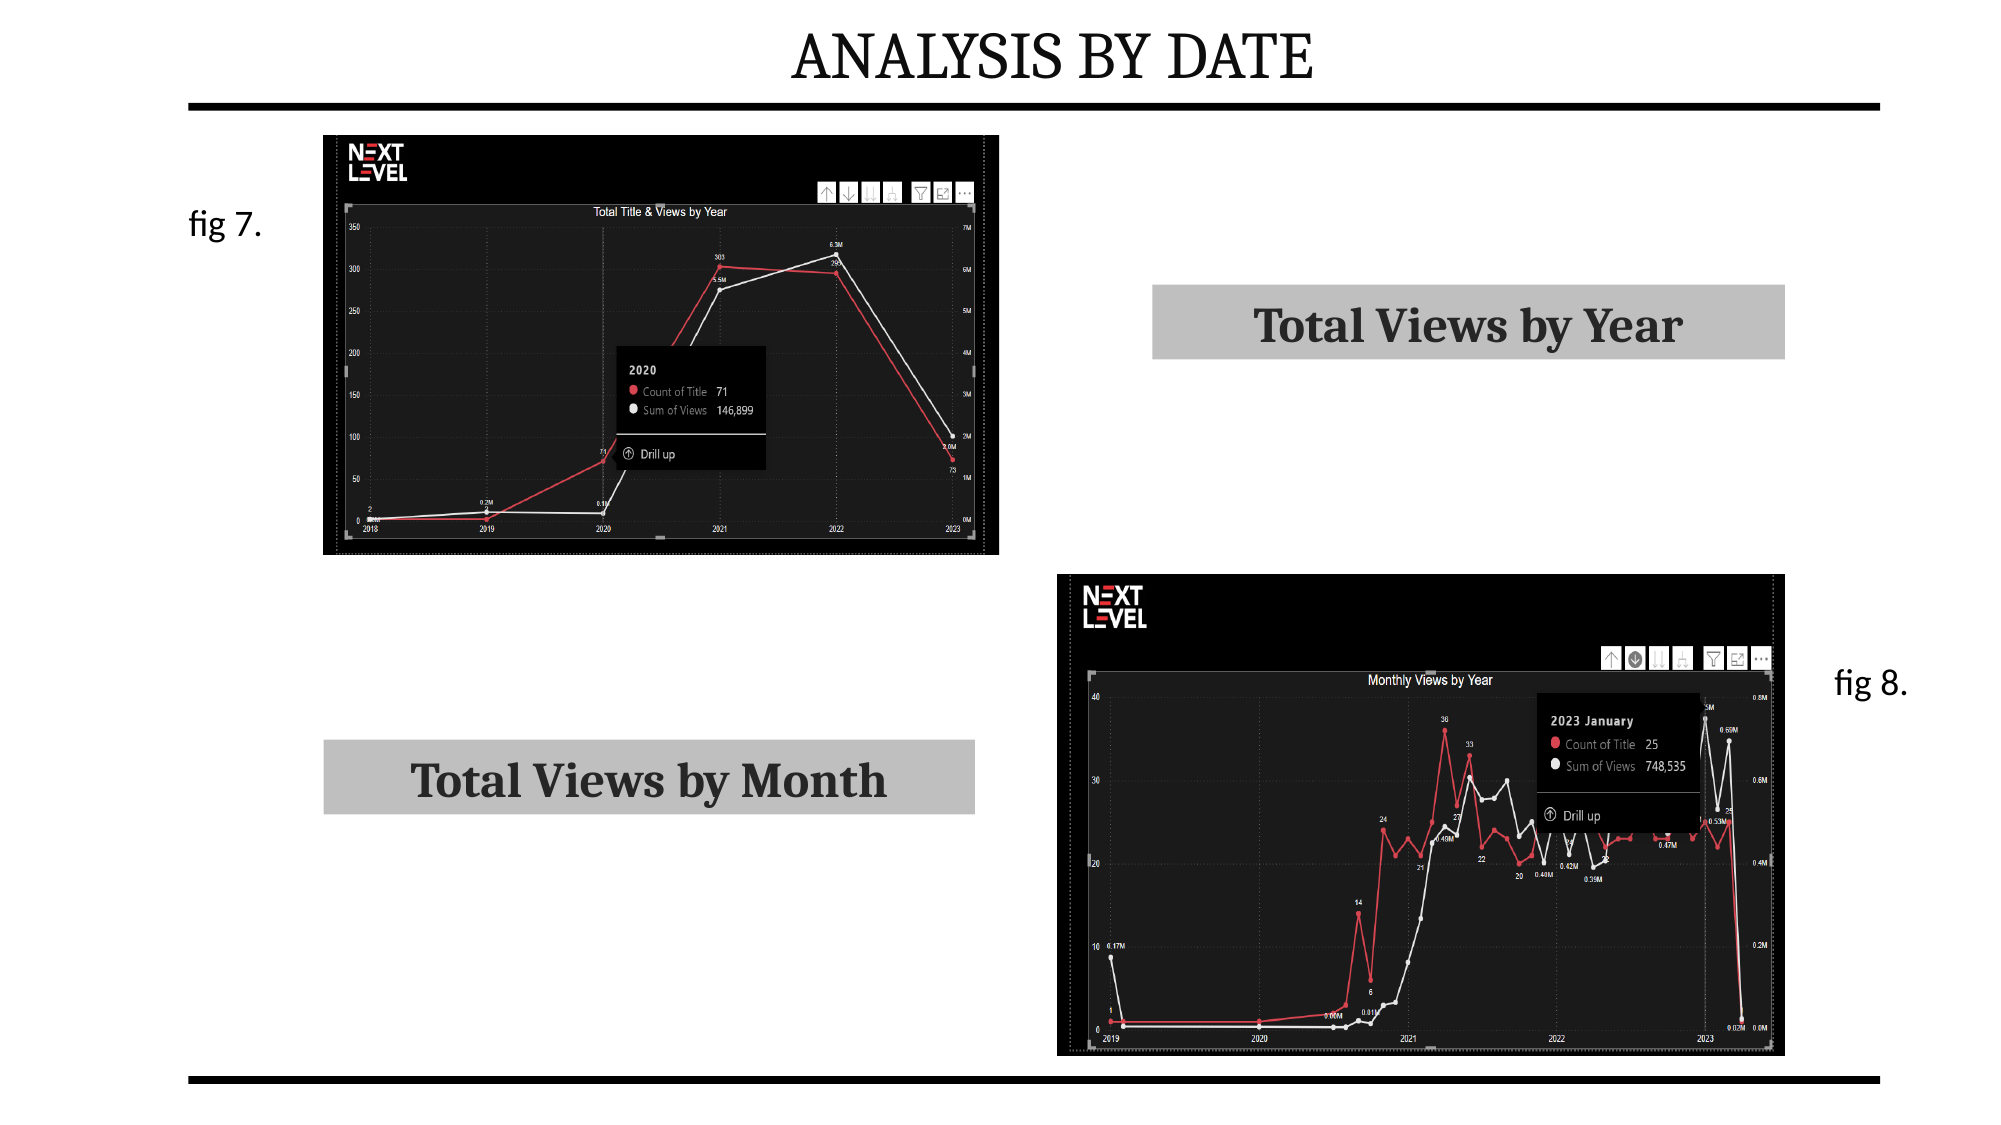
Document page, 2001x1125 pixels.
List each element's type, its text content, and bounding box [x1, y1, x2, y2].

text_box [187, 1075, 1881, 1085]
text_box [187, 102, 1881, 112]
picture [323, 135, 1000, 555]
picture [1057, 574, 1785, 1056]
text_box ANALYSIS BY DATE [776, 4, 1330, 100]
text_box Total Views by Year [1152, 284, 1785, 360]
text_box fig 7. [173, 191, 279, 251]
text_box Total Views by Month [323, 739, 975, 815]
text_box fig 8. [1819, 650, 1924, 710]
